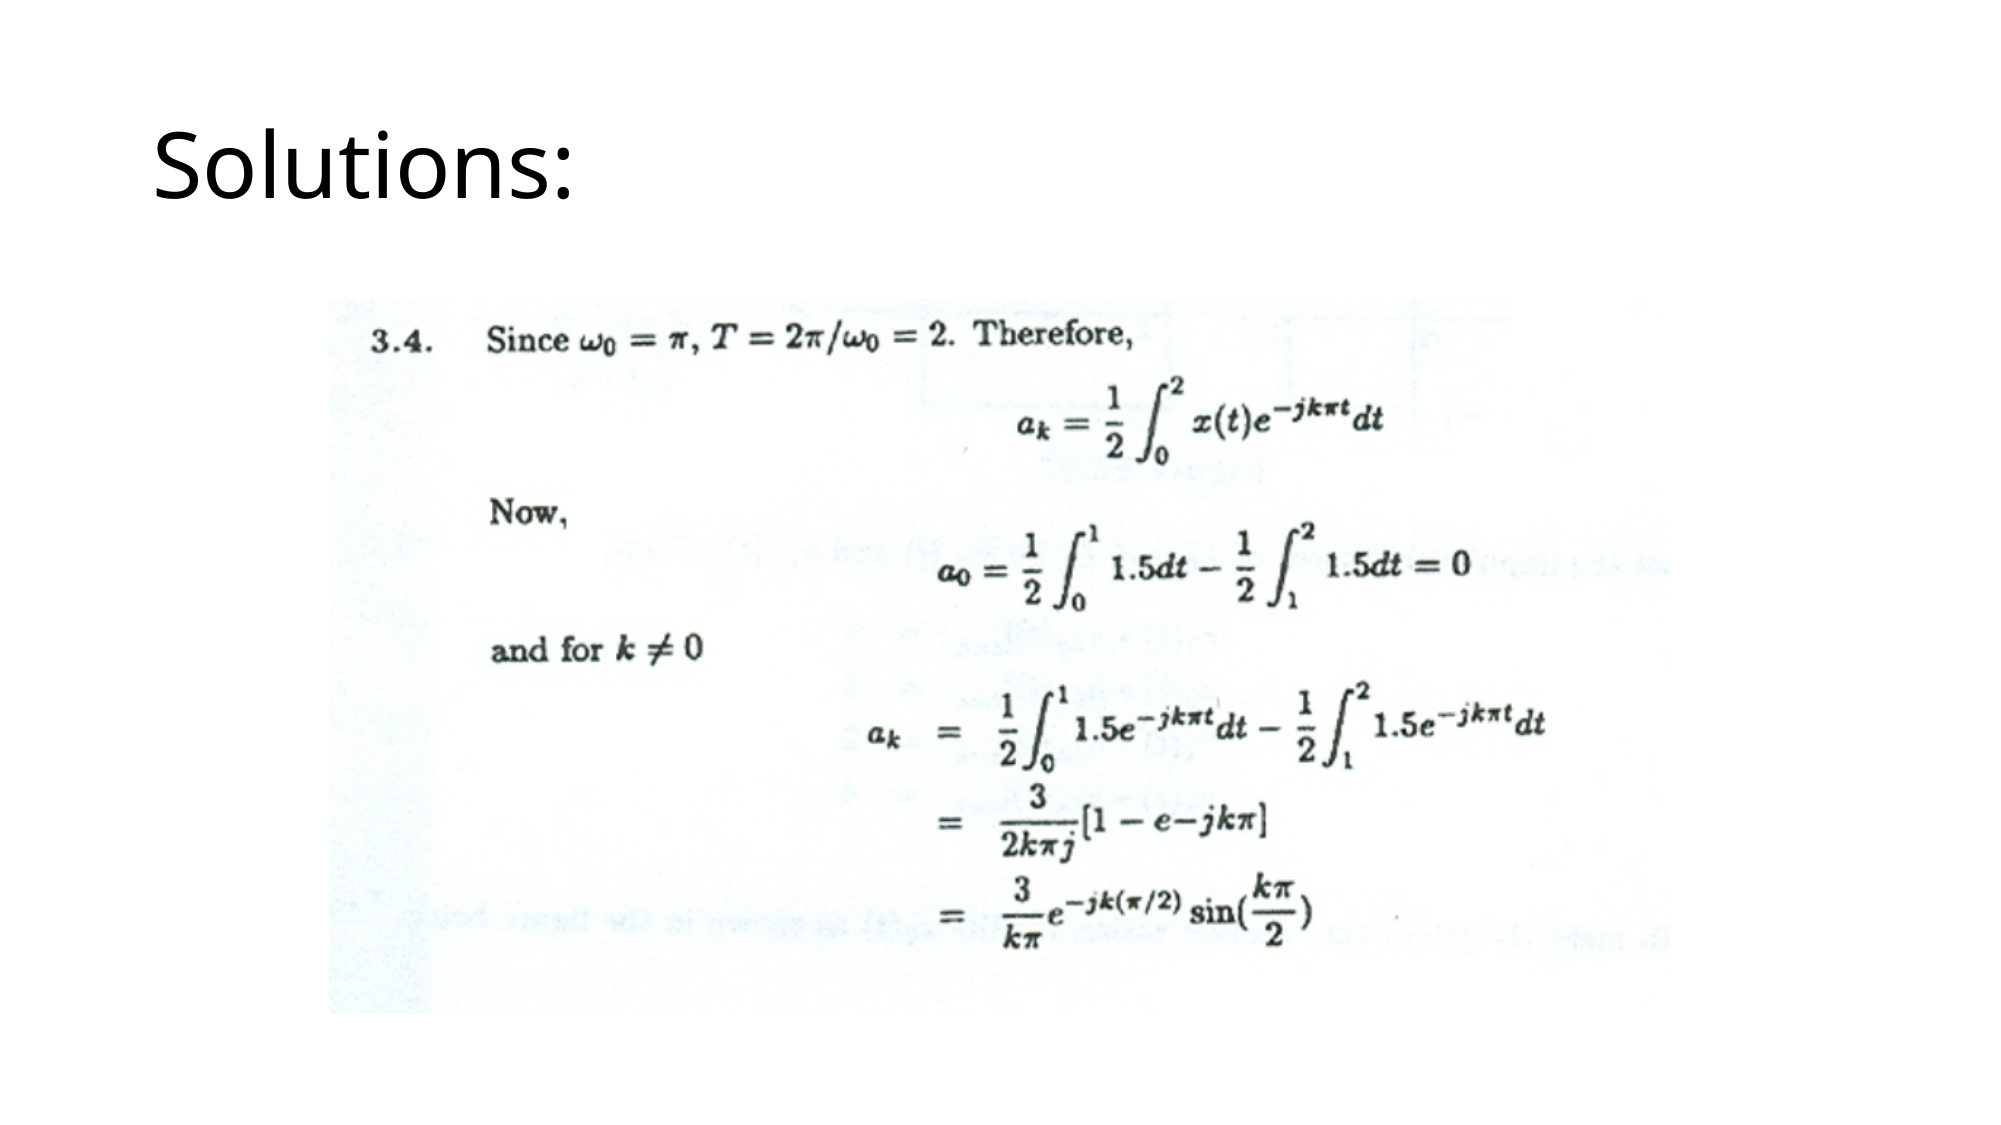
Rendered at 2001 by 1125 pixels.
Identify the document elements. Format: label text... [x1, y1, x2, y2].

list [329, 299, 1670, 1014]
title Solutions: [137, 59, 1863, 278]
